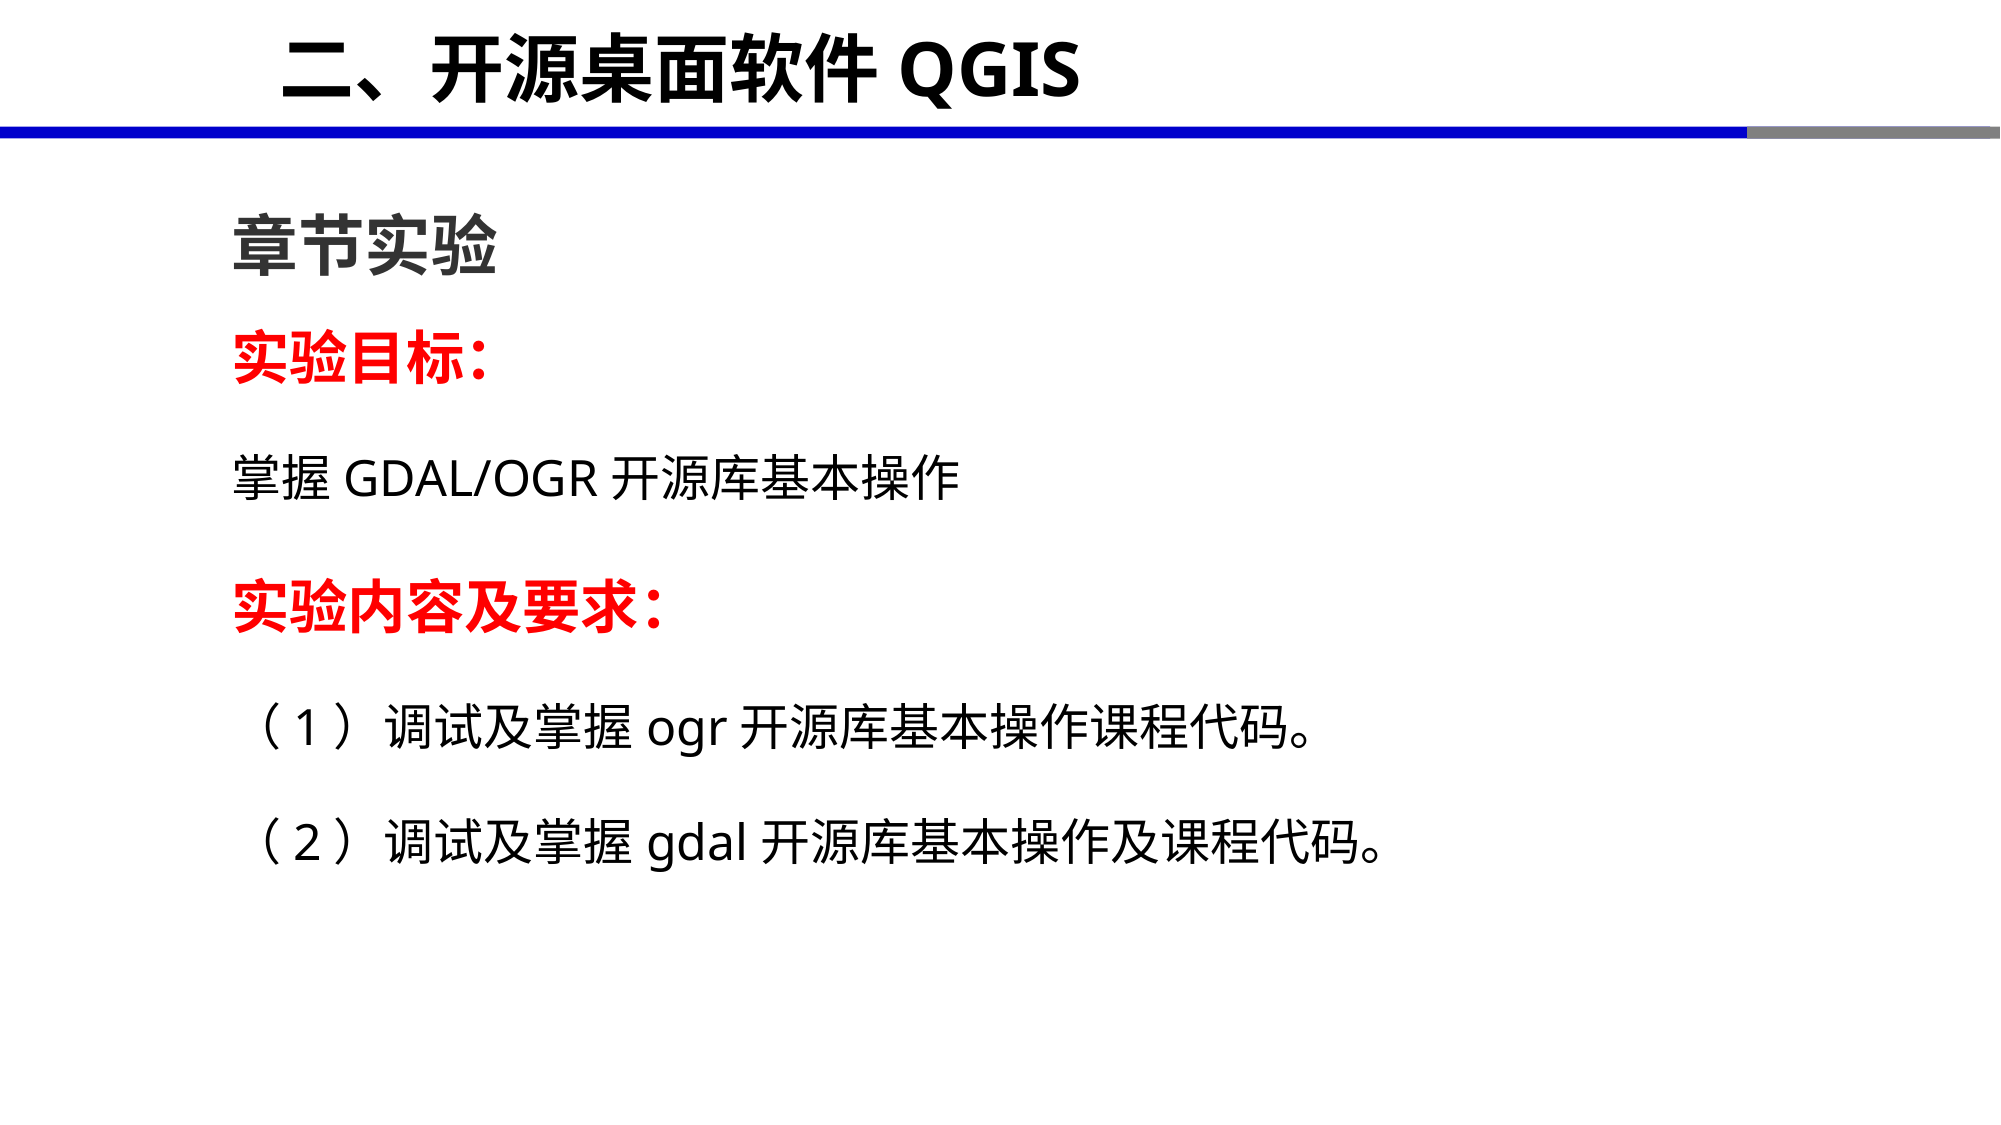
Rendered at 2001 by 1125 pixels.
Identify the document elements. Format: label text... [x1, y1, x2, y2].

text_box 章节实验 [216, 155, 1945, 291]
title 二、开源桌面软件QGIS [249, 1, 1729, 132]
text_box 实验目标： 掌握GDAL/OGR开源库基本操作 实验内容及要求： （1）调试及掌握ogr开源库基本操作课程代码。 （2）调试及掌握gdal开源库基本操作及课程代码。 [216, 279, 1877, 878]
